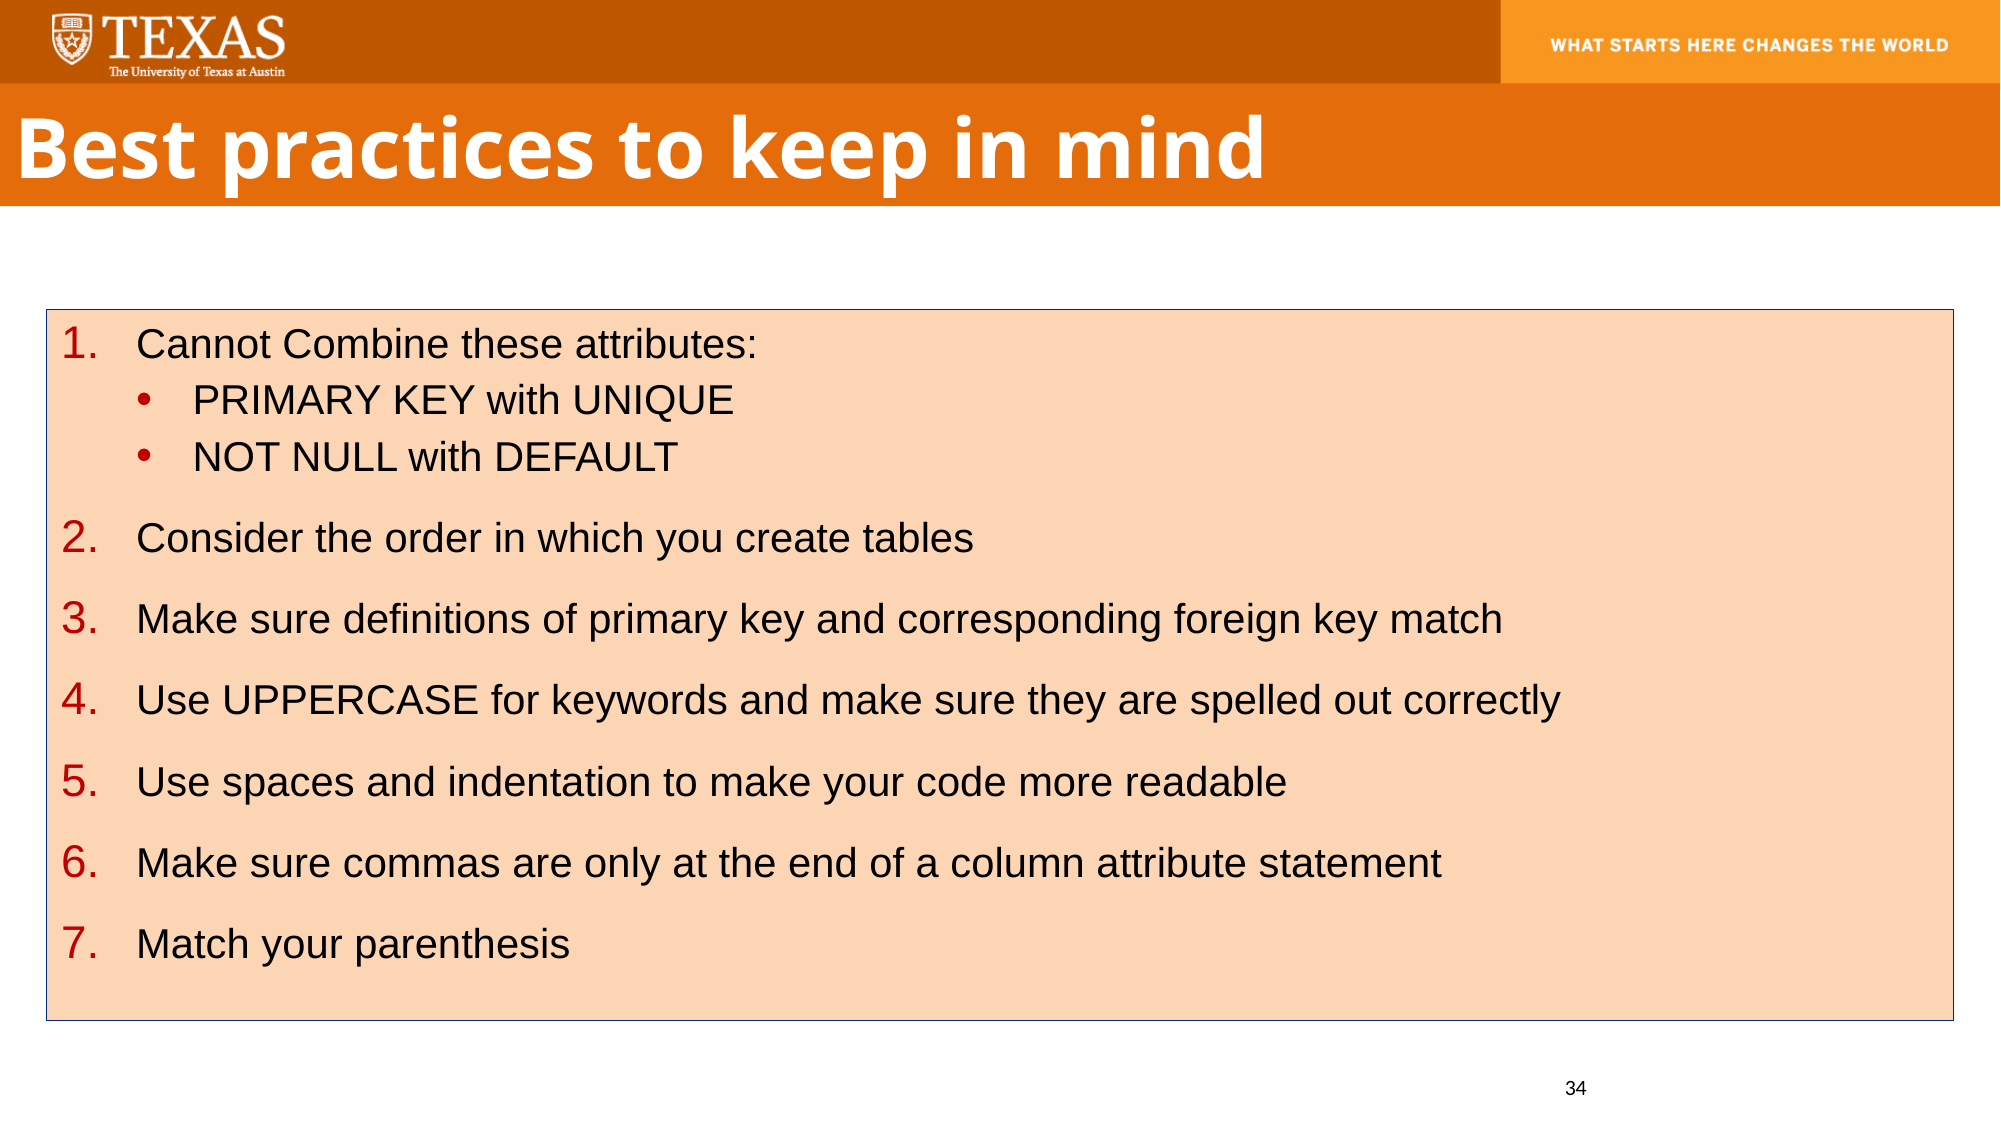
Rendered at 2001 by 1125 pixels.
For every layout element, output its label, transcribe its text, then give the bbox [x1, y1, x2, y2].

picture [0, 0, 2001, 1125]
text_box Cannot Combine these attributes: PRIMARY KEY with UNIQUE NOT NULL with DEFAULT Consider the order in which you create tables Make sure definitions of primary key and corresponding foreign key match Use UPPERCASE for keywords and make sure they are spelled out correctly Use spaces and indentation to make your code more readable Make sure commas are only at the end of a column attribute statement Match your parenthesis [46, 309, 1954, 1021]
text_box Best practices to keep in mind [0, 81, 2000, 208]
slide_number 34 [1550, 1066, 2000, 1125]
